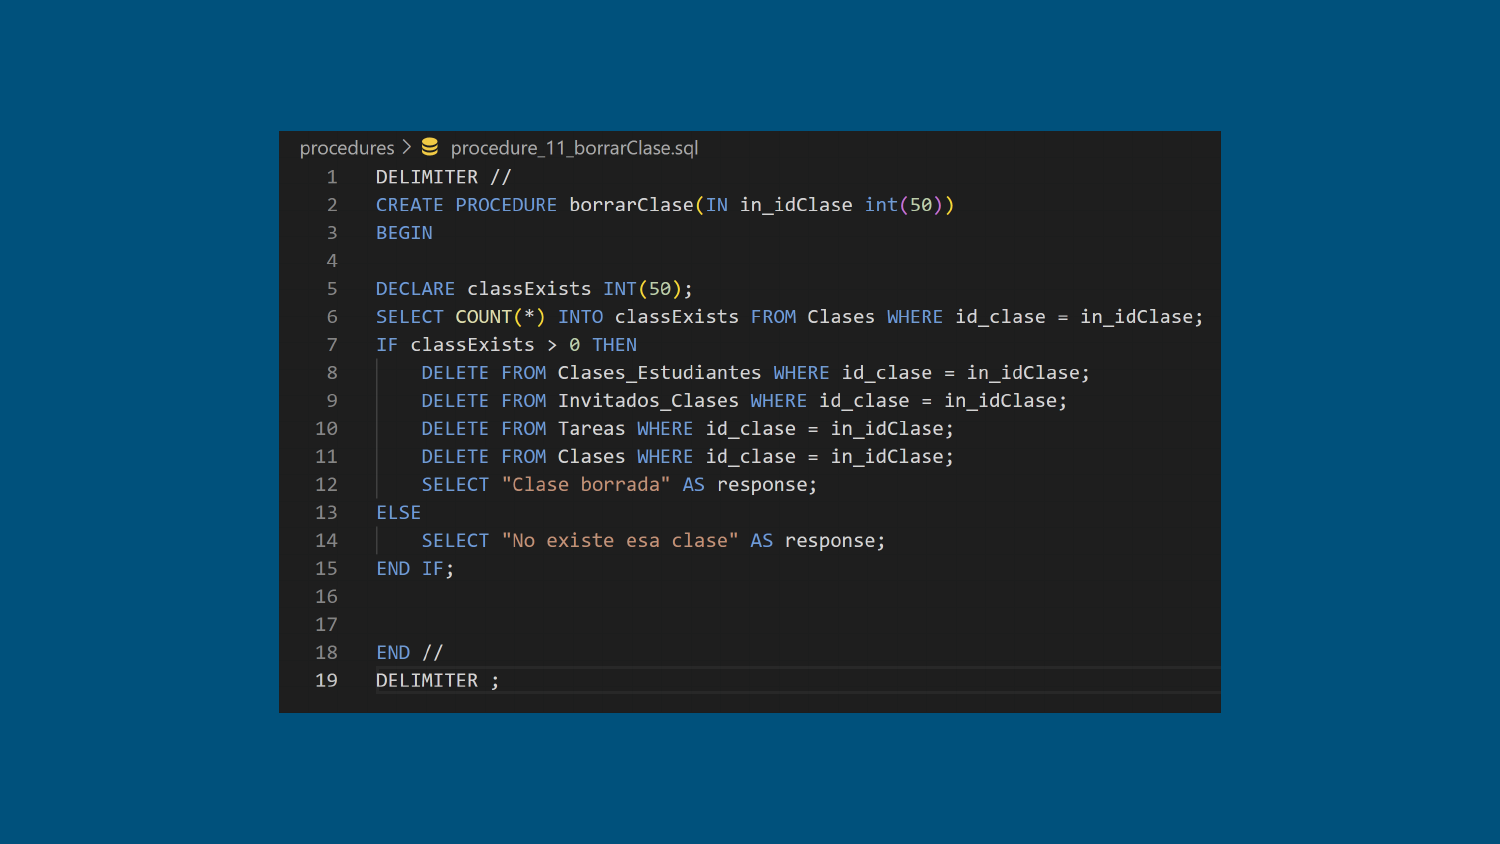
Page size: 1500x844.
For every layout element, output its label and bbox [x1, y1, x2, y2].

picture [280, 132, 1220, 712]
